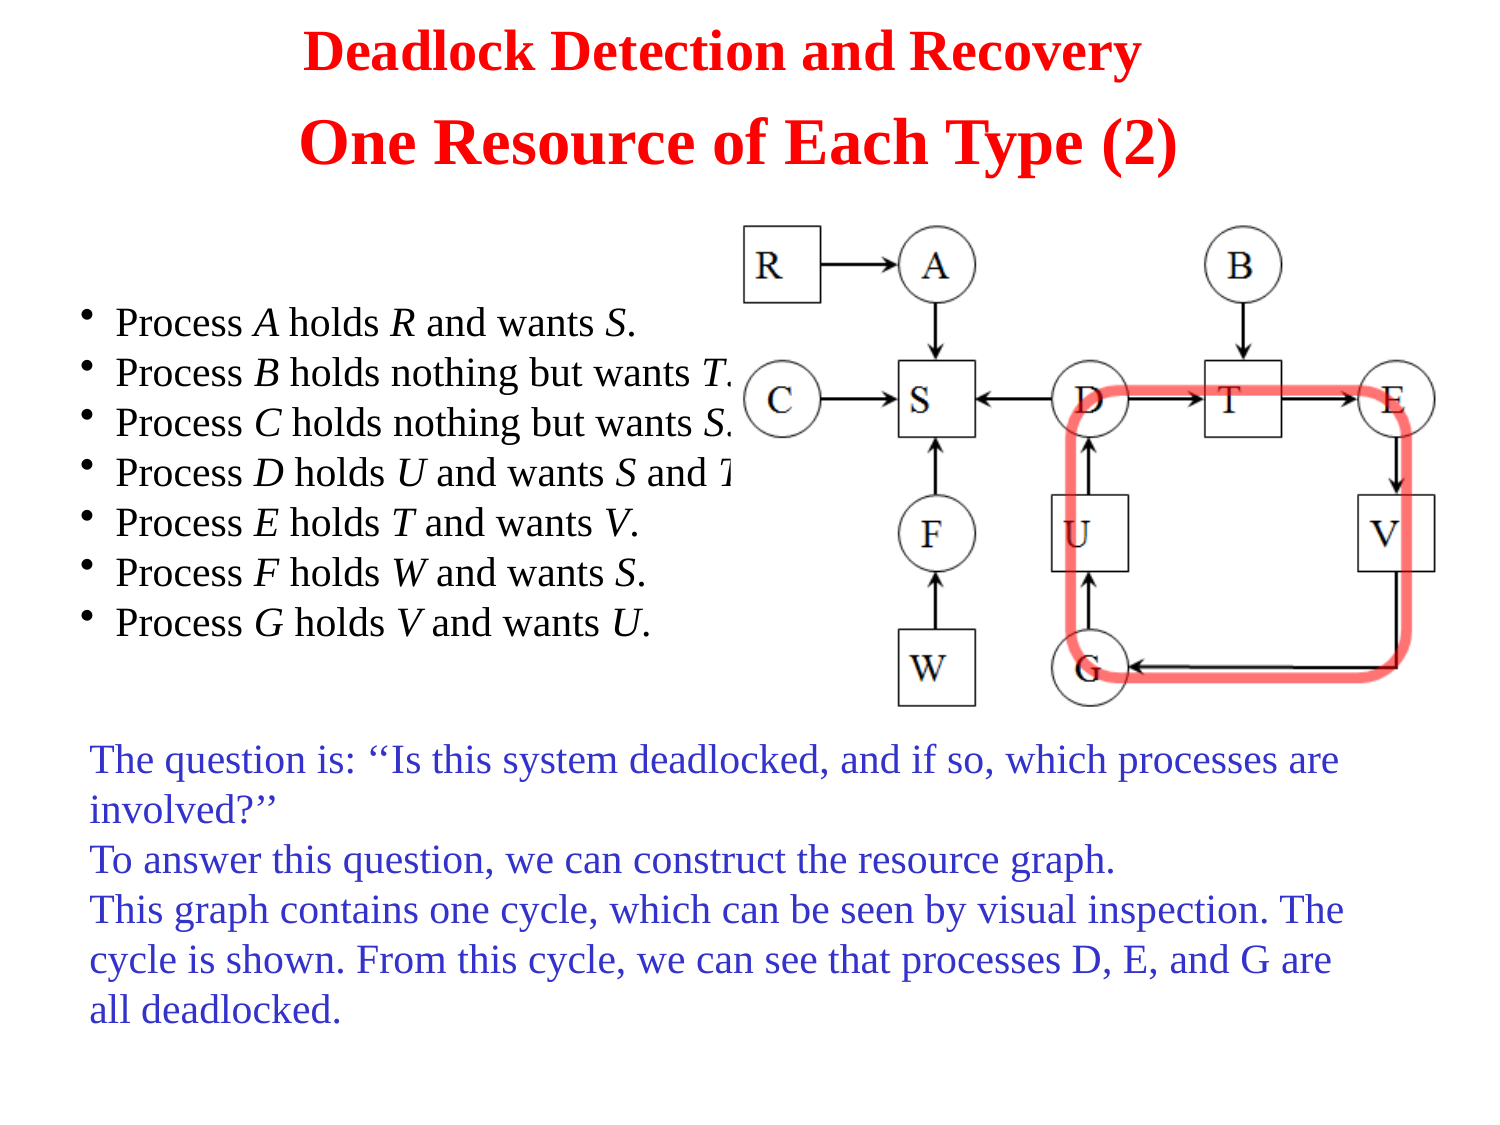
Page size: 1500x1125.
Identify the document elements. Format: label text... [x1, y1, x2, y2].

text_box Deadlock Detection and Recovery [85, 4, 1361, 90]
picture [730, 213, 1451, 727]
text_box The question is: ‘‘Is this system deadlocked, and if so, which processes are involved?’’ To answer this question, we can construct the resource graph. This graph contains one cycle, which can be seen by visual inspection. The cycle is shown. From this cycle, we can see that processes D, E, and G are all deadlocked. [74, 724, 1377, 1039]
title One Resource of Each Type (2) [101, 36, 1377, 240]
text_box Process A holds R and wants S. Process B holds nothing but wants T. Process C holds nothing but wants S. Process D holds U and wants S and T. Process E holds T and wants V. Process F holds W and wants S. Process G holds V and wants U. [65, 287, 730, 653]
